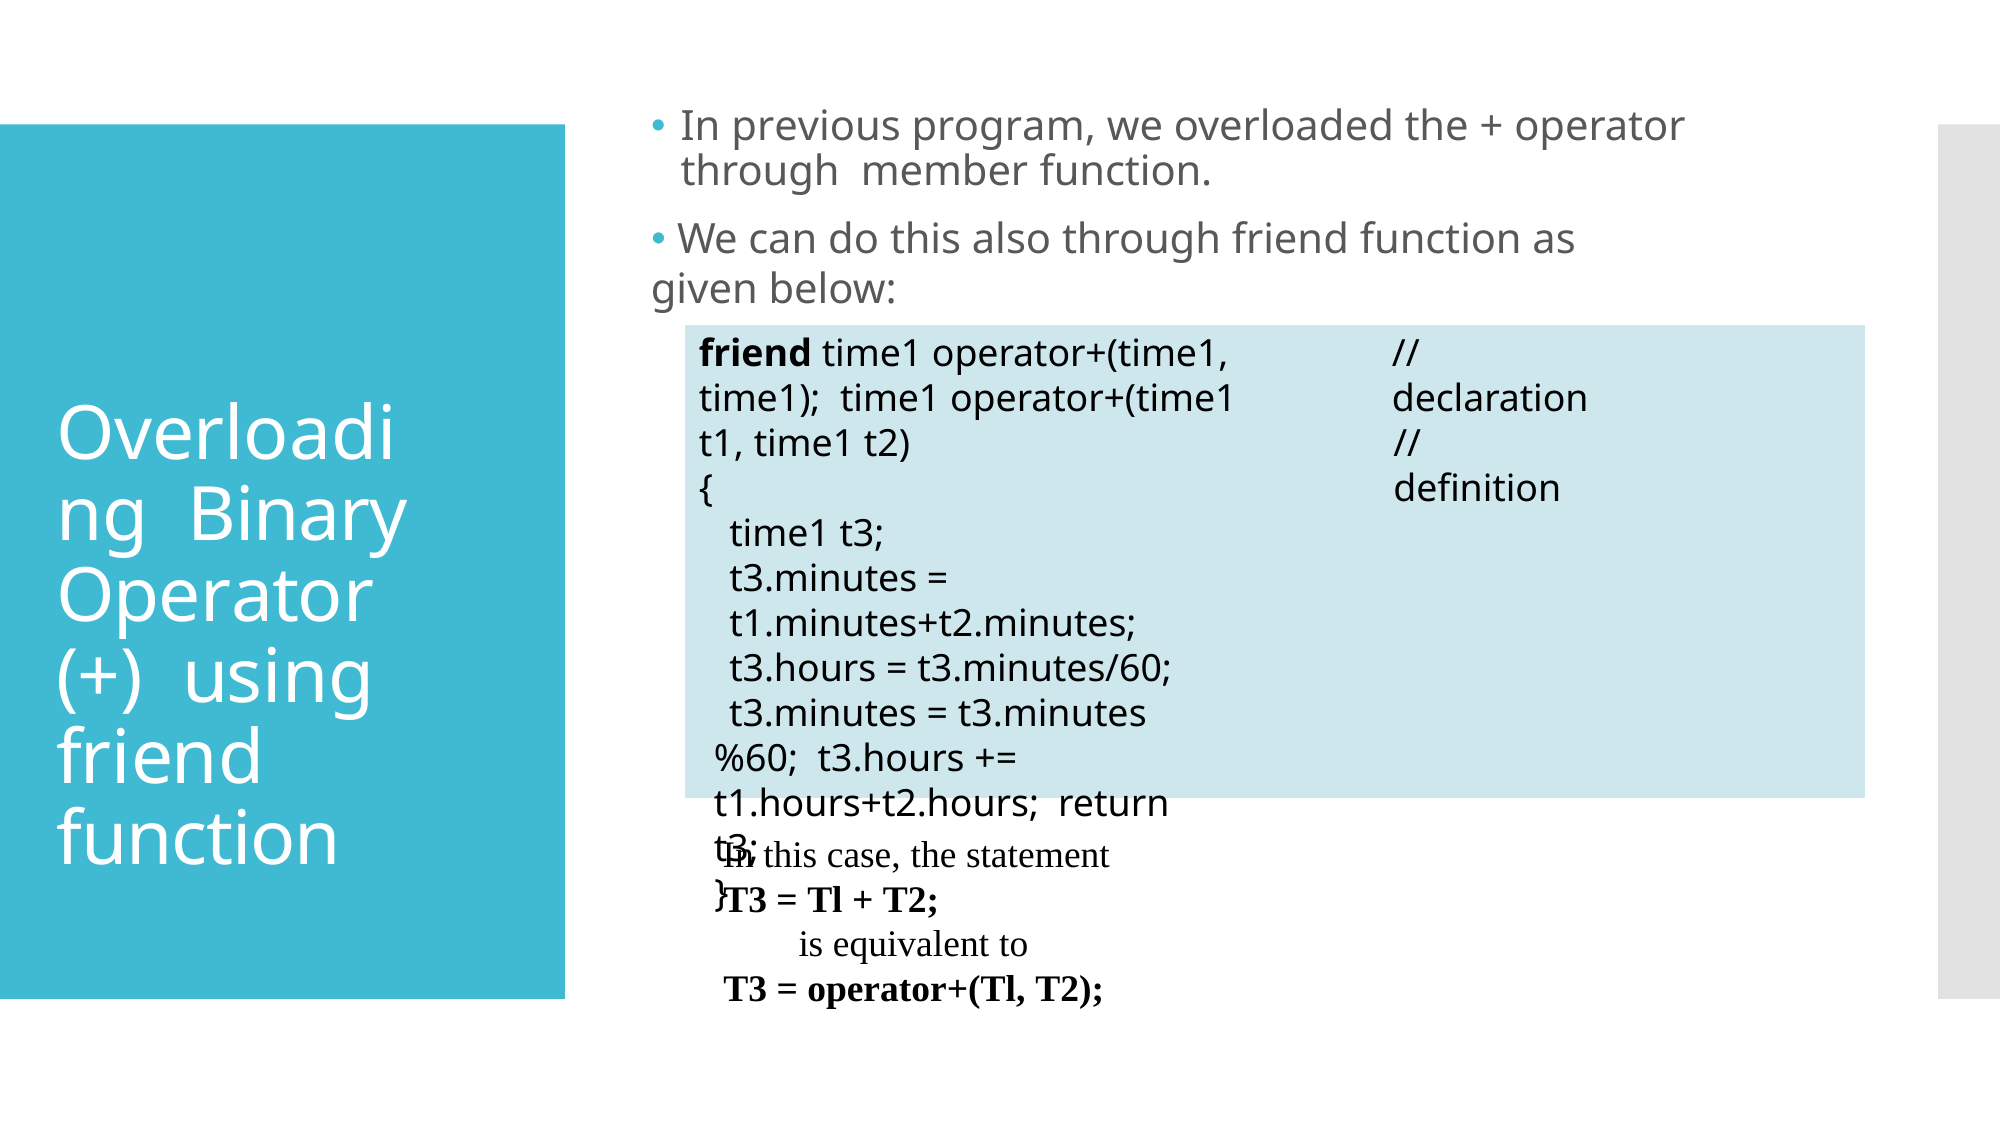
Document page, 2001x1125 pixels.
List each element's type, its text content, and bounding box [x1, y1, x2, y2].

title 🞄 In previous program, we overloaded the + operator through member function. [286, 95, 1714, 292]
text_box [682, 322, 1868, 801]
text_box friend time1 operator+(time1, time1); time1 operator+(time1 t1, time1 t2) { time1 t3; t3.minutes = t1.minutes+t2.minutes; t3.hours = t3.minutes/60; t3.minutes = t3.minutes%60; t3.hours += t1.hours+t2.hours; return t3; } [699, 809, 1295, 915]
text_box Overloading Binary Operator (+) using friend function [54, 384, 430, 881]
text_box 🞄 We can do this also through friend function as given below: [648, 209, 1691, 312]
text_box In this case, the statement T3 = Tl + T2; is equivalent to T3 = operator+(Tl, T2); [721, 827, 1112, 1009]
